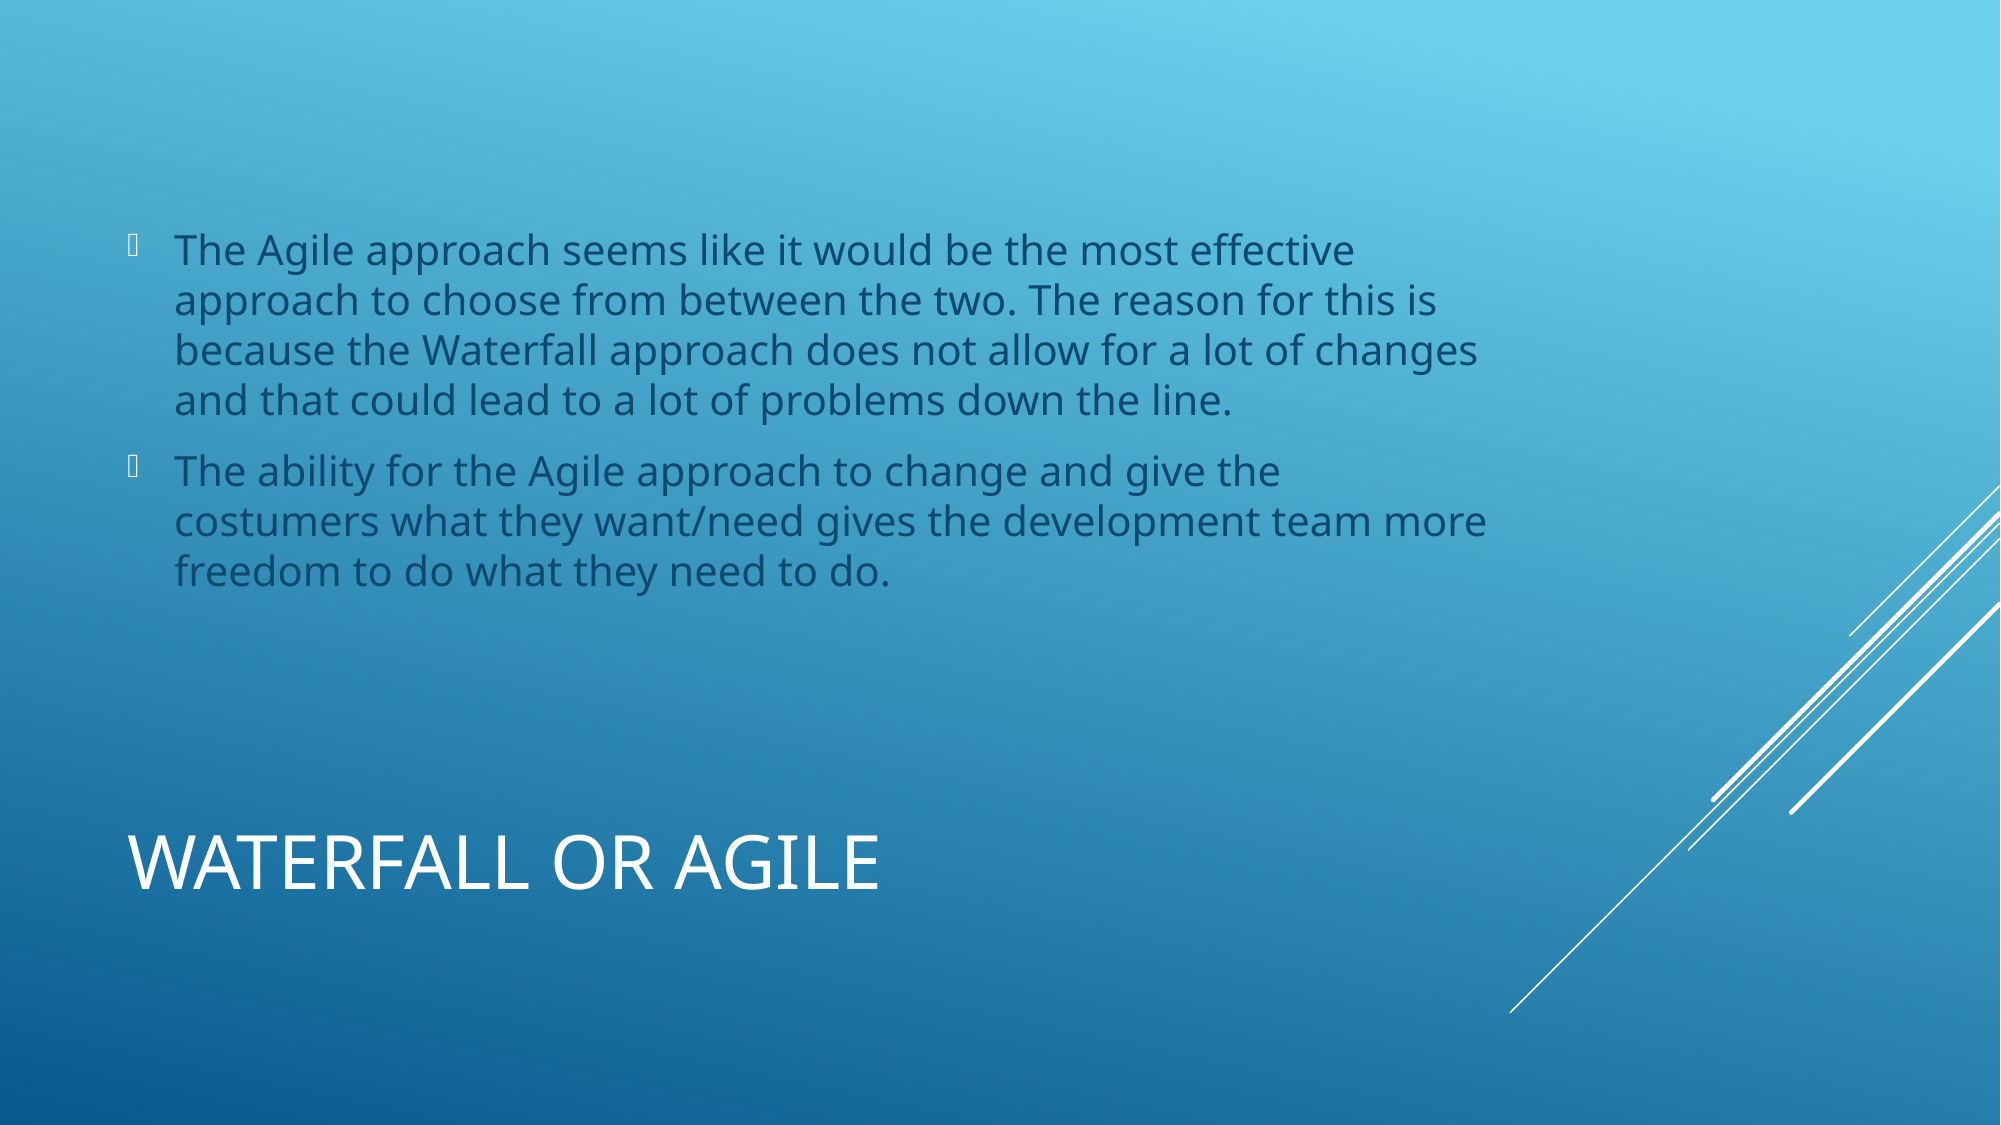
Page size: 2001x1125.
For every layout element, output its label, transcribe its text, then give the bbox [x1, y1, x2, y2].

list The Agile approach seems like it would be the most effective approach to choose from between the two. The reason for this is because the Waterfall approach does not allow for a lot of changes and that could lead to a lot of problems down the line. The ability for the Agile approach to change and give the costumers what they want/need gives the development team more freedom to do what they need to do. [112, 112, 1513, 706]
title Waterfall or Agile [112, 736, 1513, 984]
